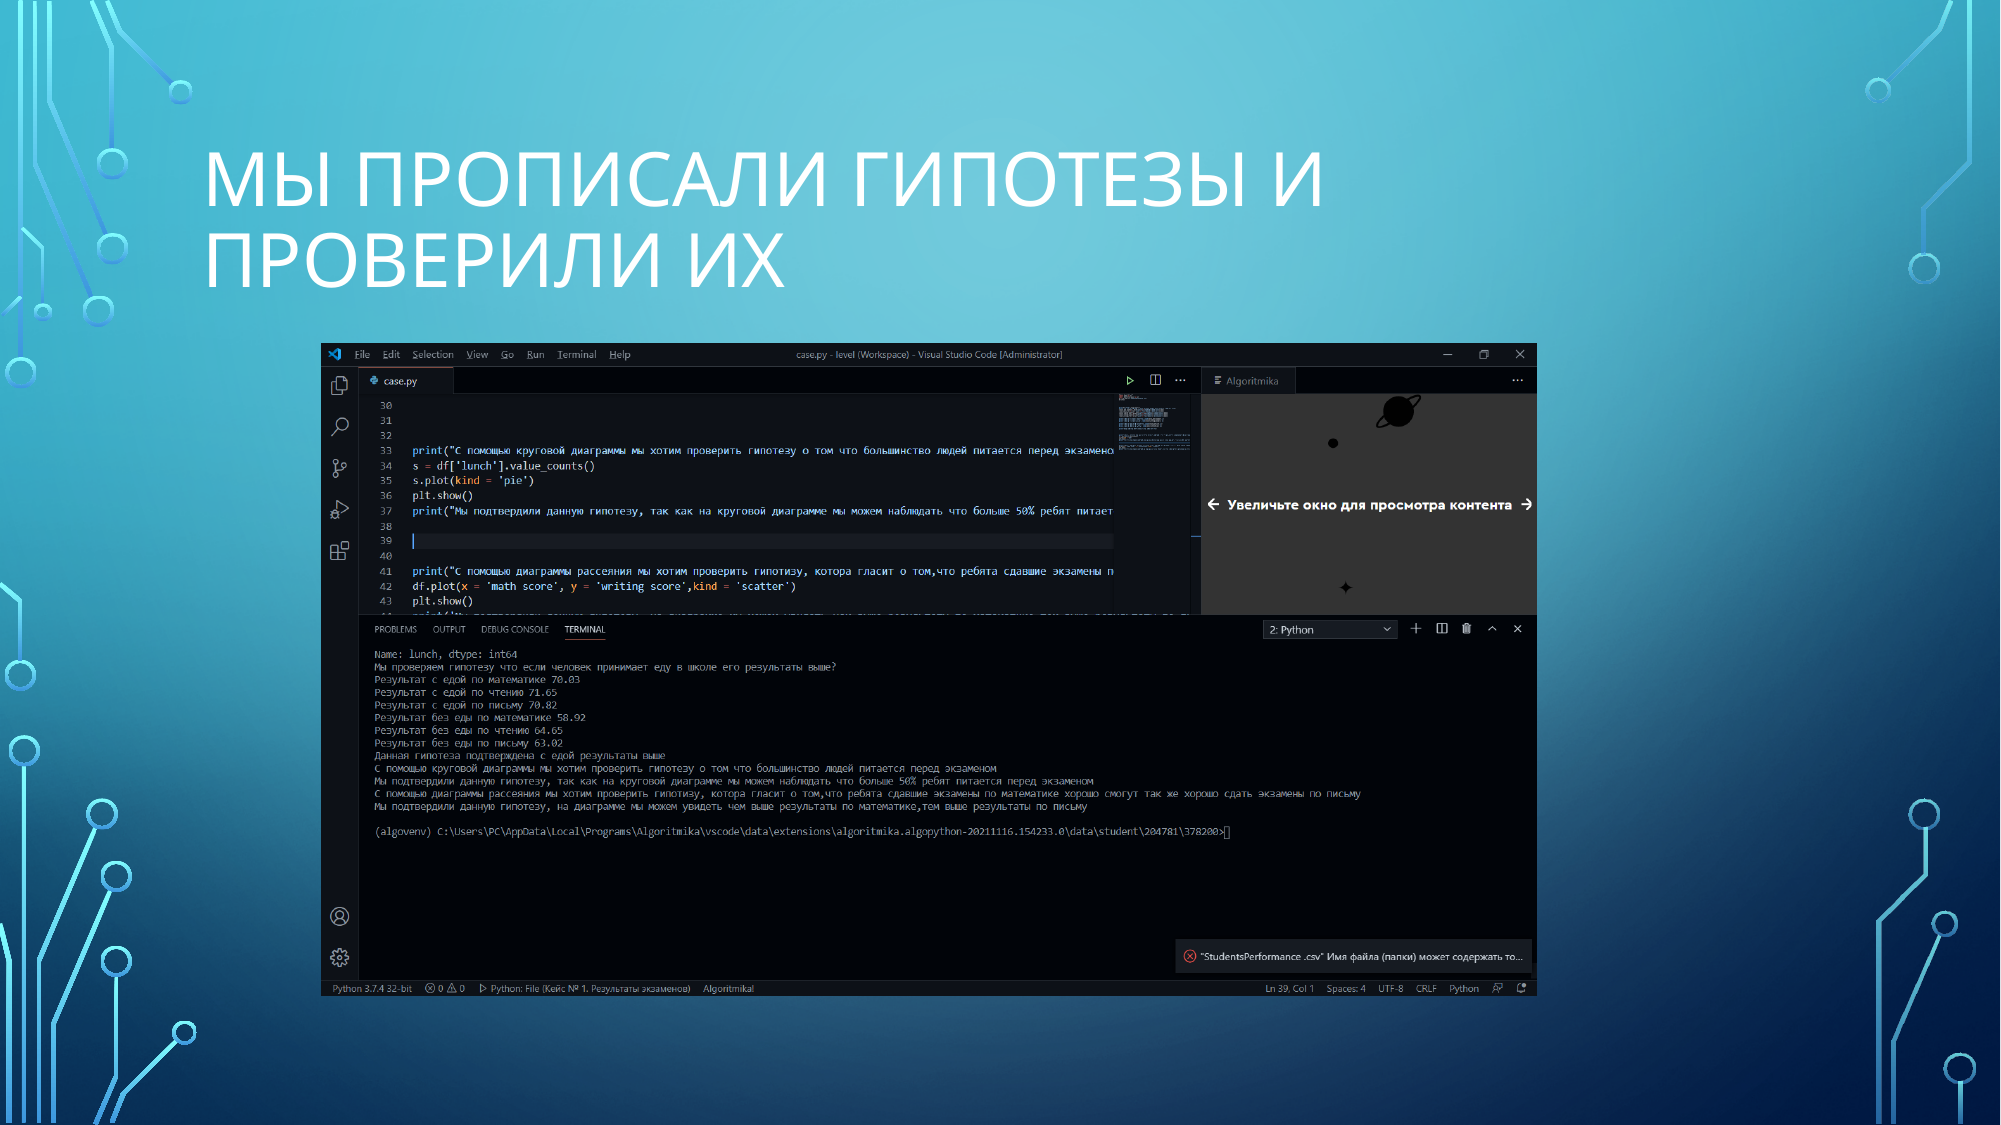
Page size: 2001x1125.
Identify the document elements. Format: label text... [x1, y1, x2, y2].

title Мы прописали гипотезы и проверили их [187, 101, 1813, 344]
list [321, 343, 1537, 996]
